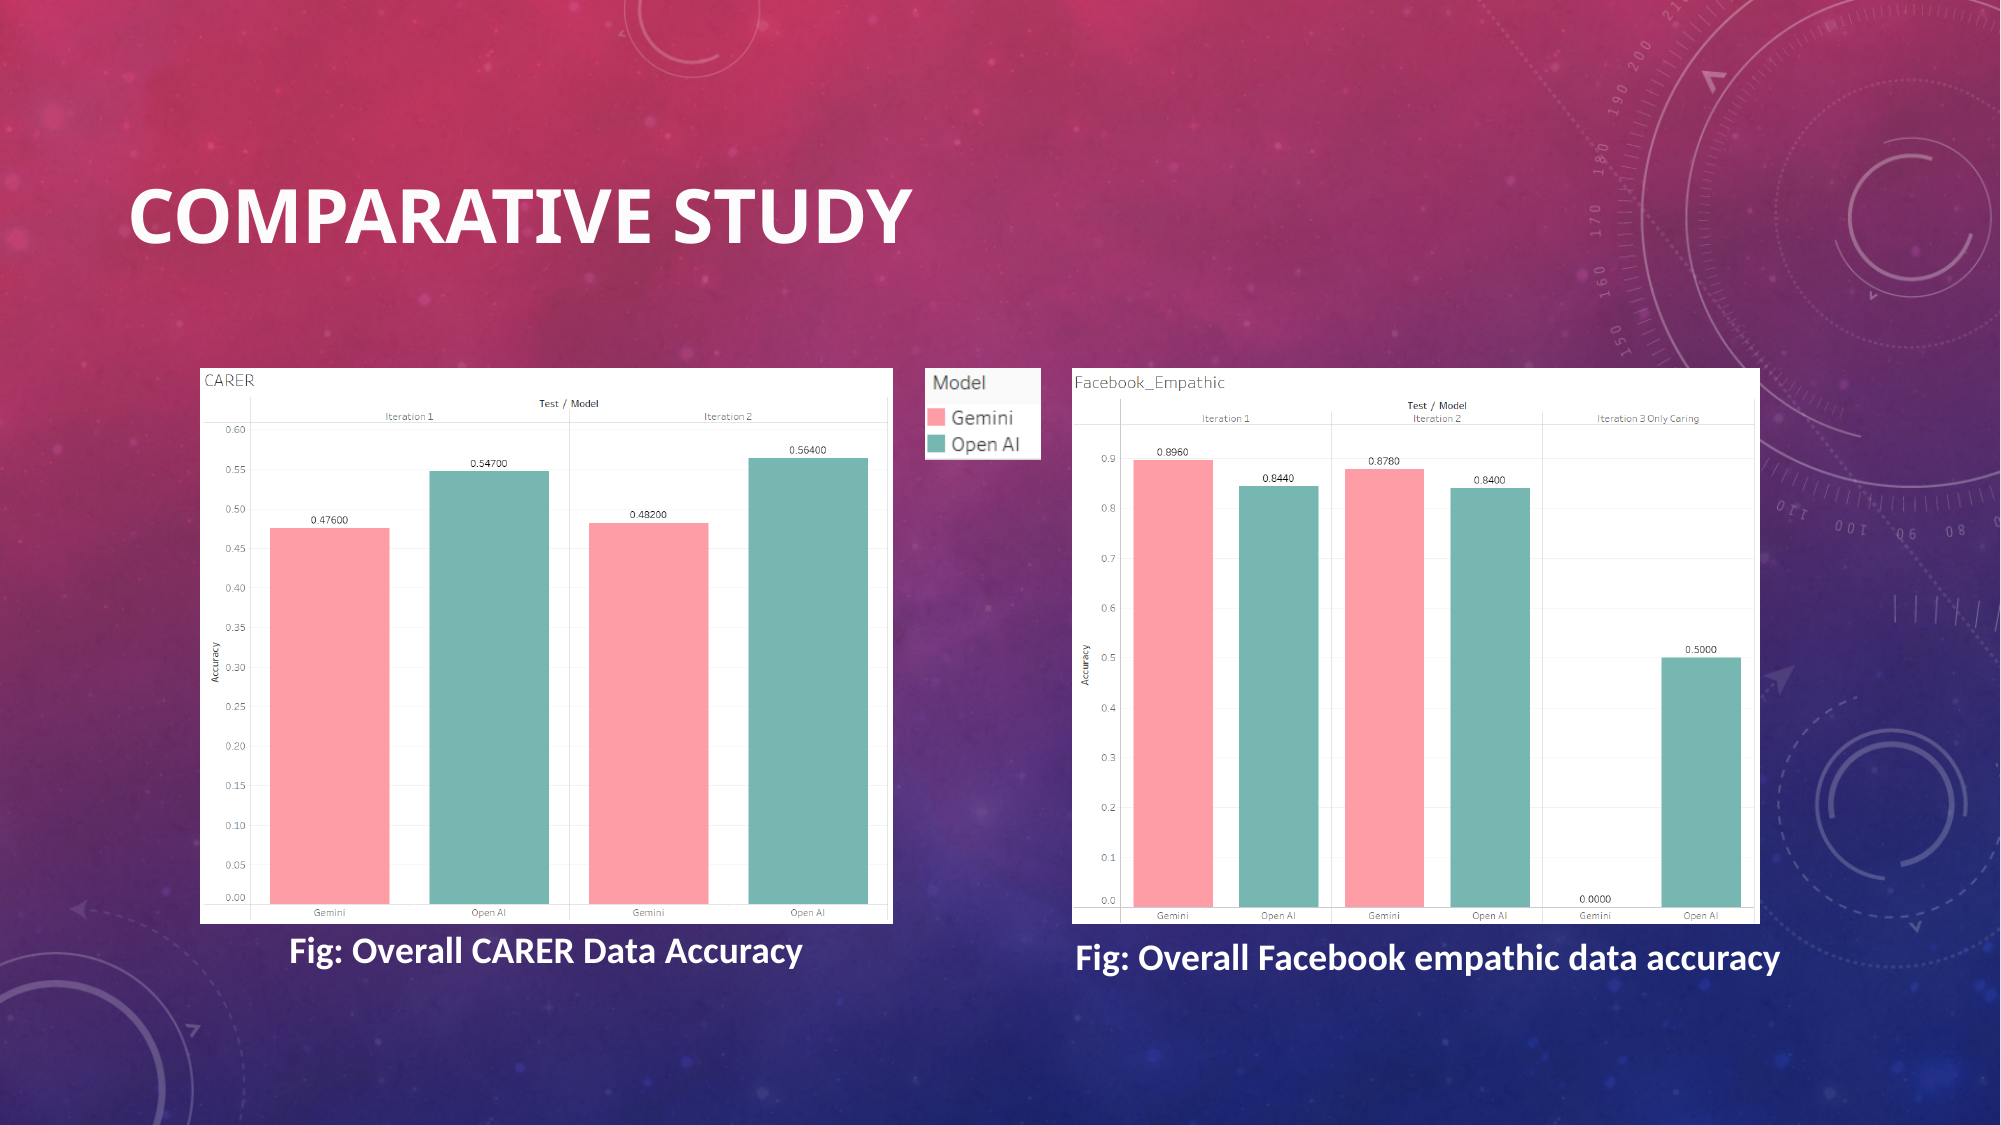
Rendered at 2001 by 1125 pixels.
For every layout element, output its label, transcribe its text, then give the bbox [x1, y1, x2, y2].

picture [0, 0, 2001, 1125]
text_box Fig: Overall CARER Data Accuracy [274, 935, 819, 1024]
title Comparative Study [112, 99, 1775, 339]
text_box Fig: Overall Facebook empathic data accuracy [985, 918, 1797, 986]
